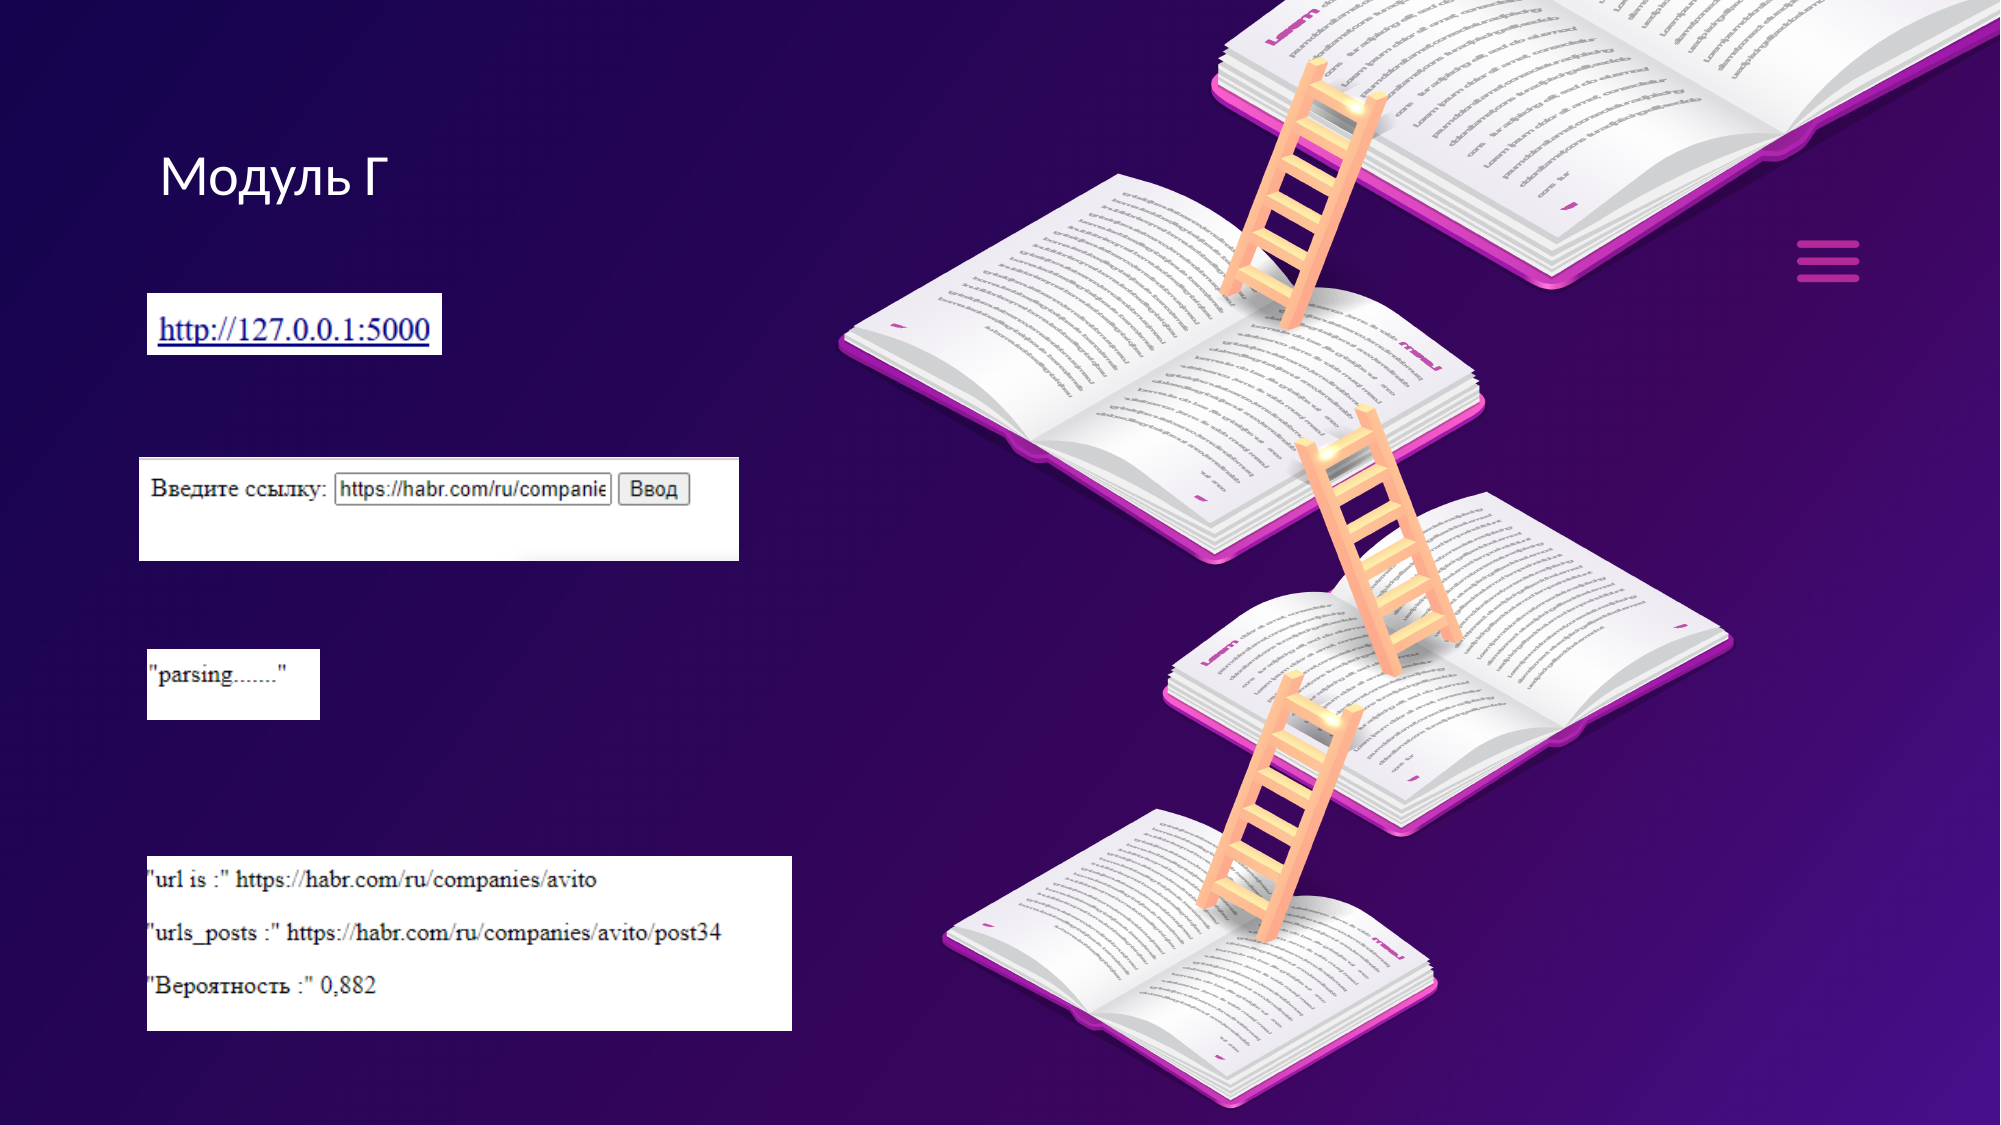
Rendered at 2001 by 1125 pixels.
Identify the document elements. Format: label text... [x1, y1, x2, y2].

list Модуль Г [88, 144, 1889, 266]
picture [0, 0, 2000, 1125]
